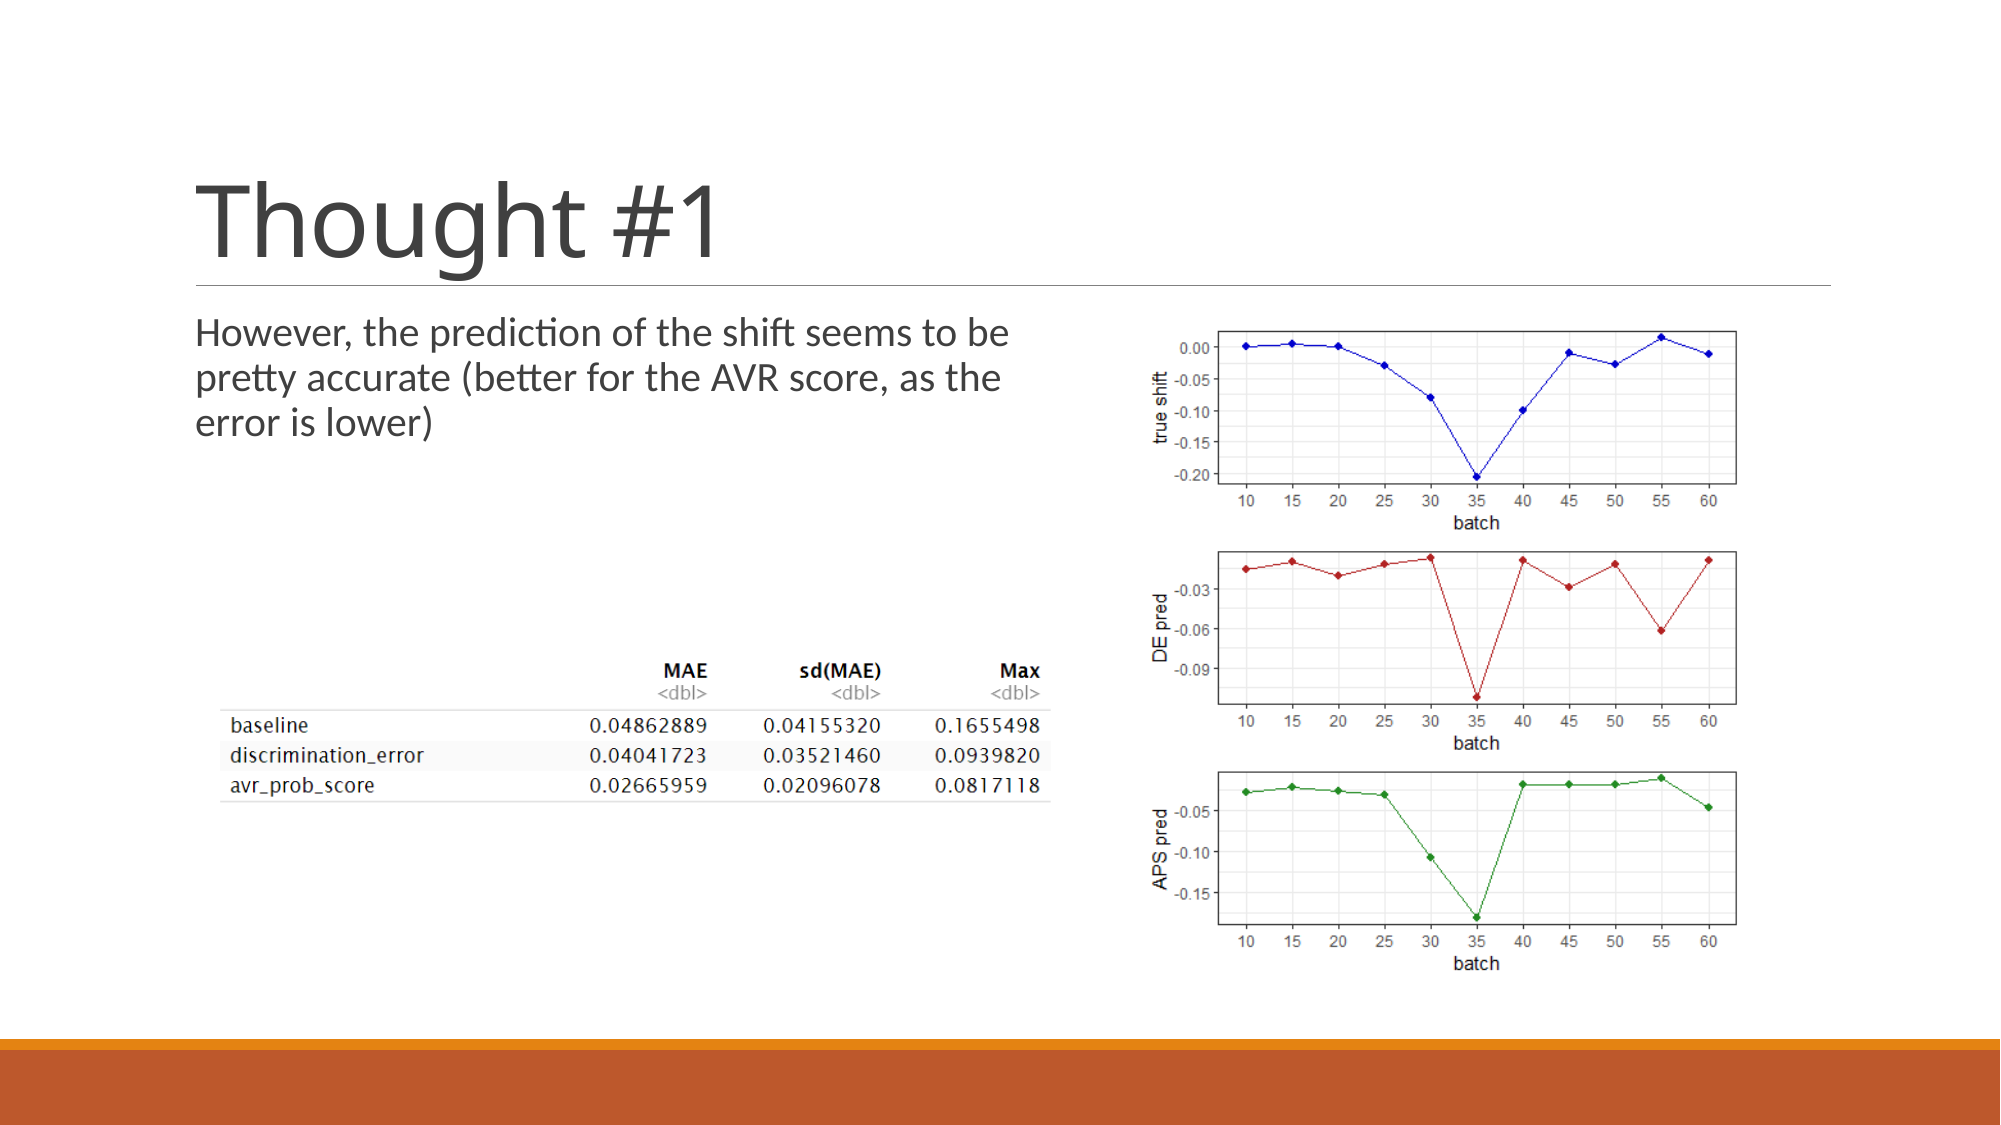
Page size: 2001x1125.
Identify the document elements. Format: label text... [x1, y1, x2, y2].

title Thought #1 [180, 47, 1830, 285]
picture [1141, 321, 1747, 983]
list However, the prediction of the shift seems to be pretty accurate (better for the AVR score, as the error is lower) [180, 302, 1096, 963]
picture [212, 651, 1063, 808]
